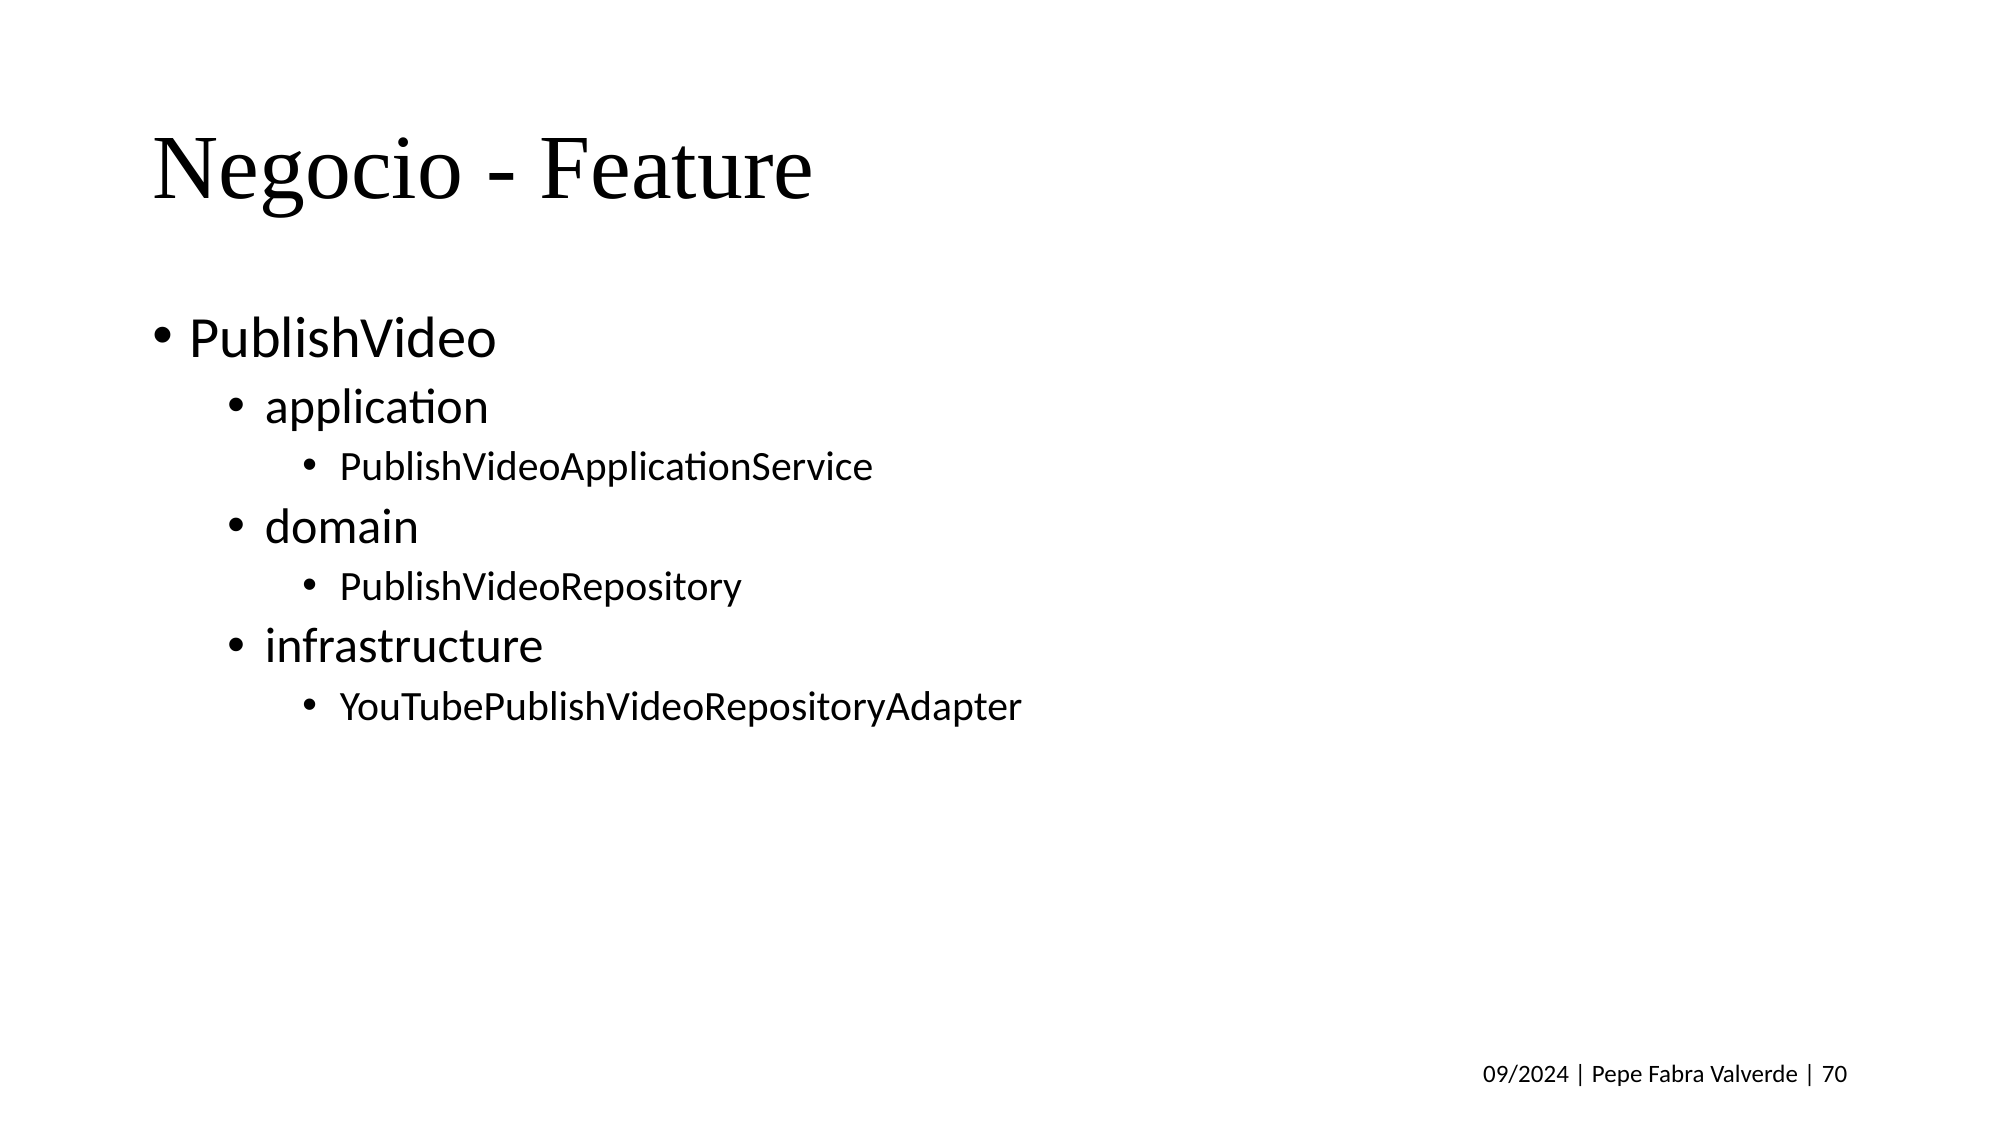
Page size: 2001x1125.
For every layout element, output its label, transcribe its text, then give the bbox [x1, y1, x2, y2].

slide_number 09/2024 | Pepe Fabra Valverde | 70 [1412, 1042, 1863, 1103]
title Negocio - Feature [137, 59, 1863, 278]
list PublishVideo application PublishVideoApplicationService domain PublishVideoRepository infrastructure YouTubePublishVideoRepositoryAdapter [137, 299, 1863, 1014]
